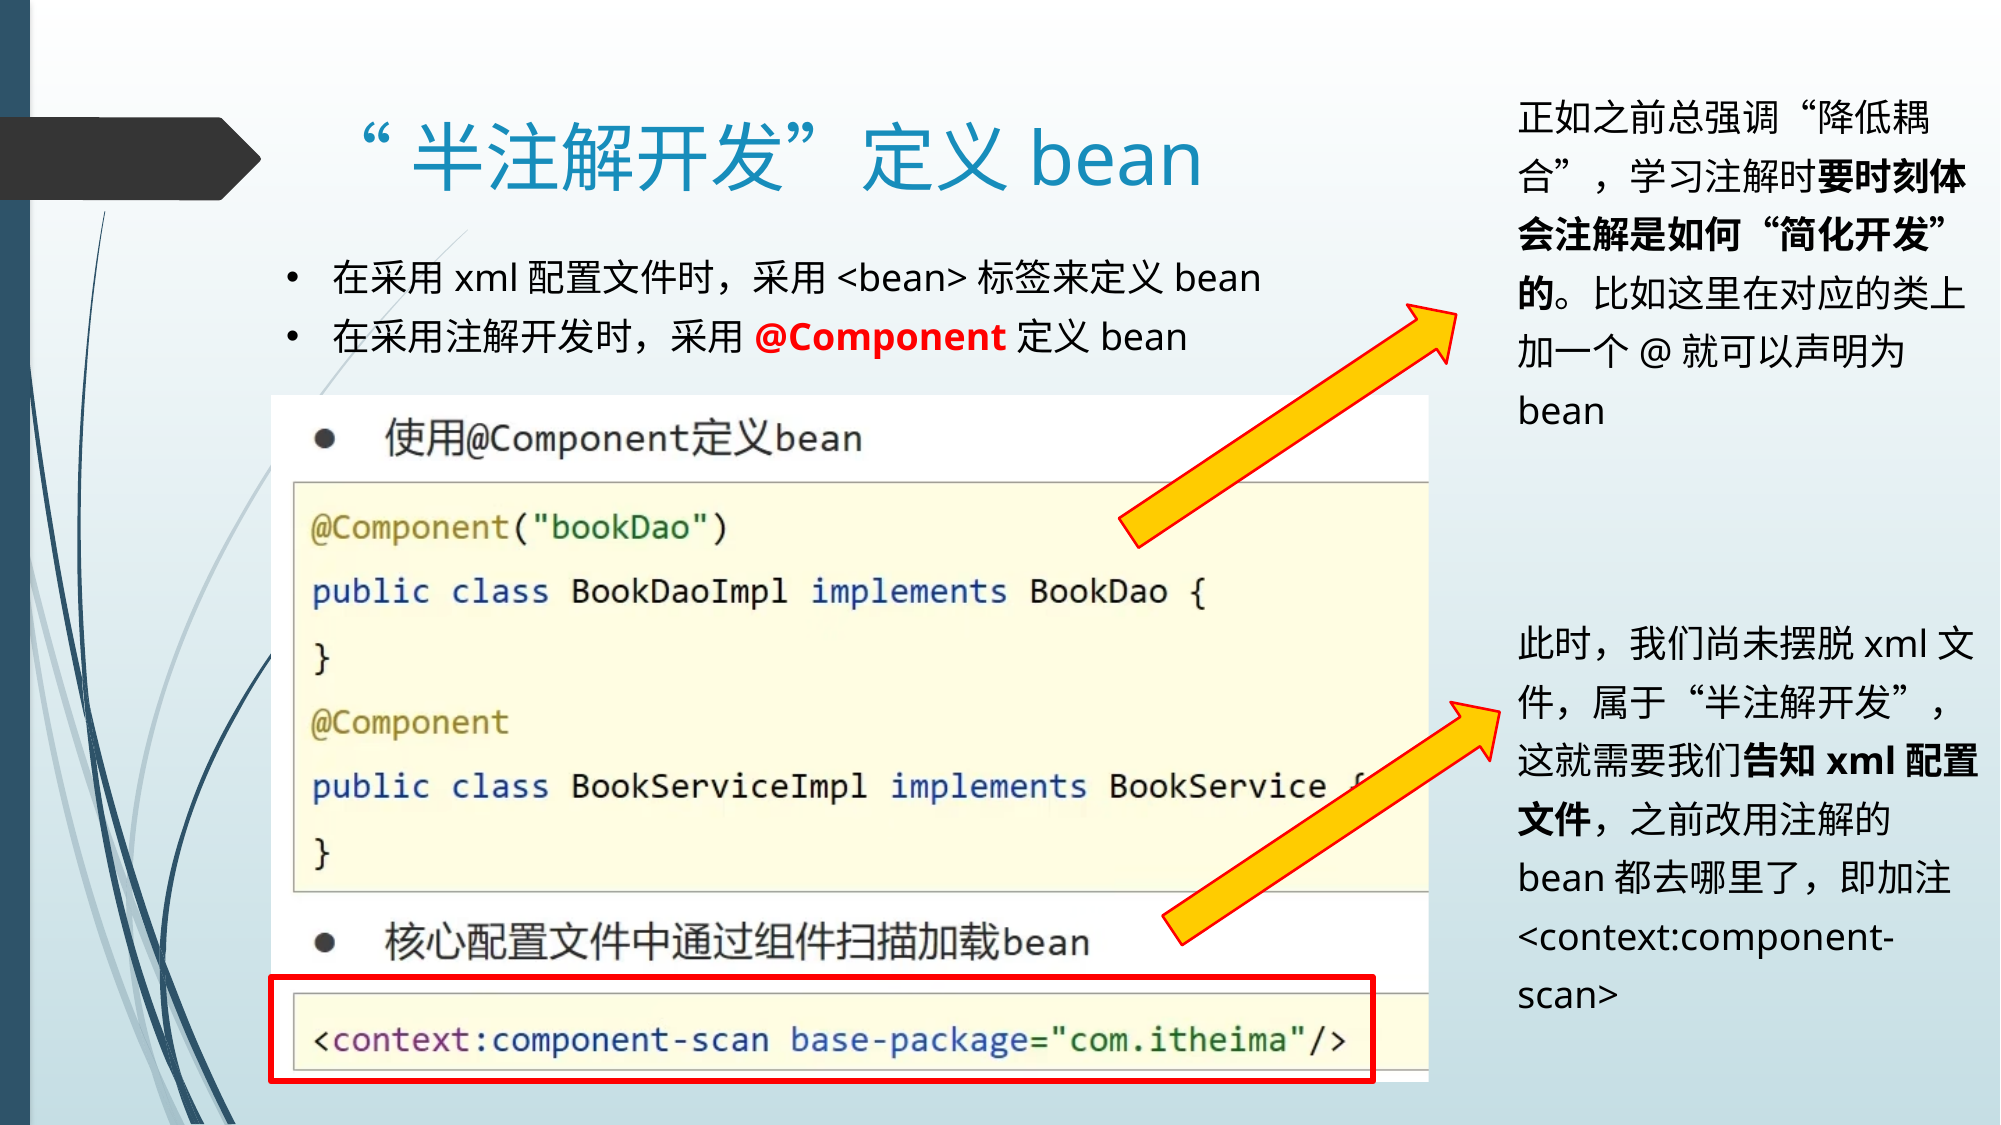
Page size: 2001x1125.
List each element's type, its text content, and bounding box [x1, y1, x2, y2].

text_box [1302, 303, 1458, 394]
text_box [1432, 700, 1501, 780]
picture [270, 394, 1429, 1082]
text_box 在采用xml配置文件时，采用<bean>标签来定义bean 在采用注解开发时，采用@Component定义bean [271, 233, 1502, 365]
title “半注解开发”定义bean [302, 102, 1502, 233]
text_box 正如之前总强调“降低耦合”，学习注解时要时刻体会注解是如何“简化开发”的。比如这里在对应的类上加一个@就可以声明为bean [1502, 73, 2000, 439]
text_box 此时，我们尚未摆脱xml文件，属于“半注解开发”，这就需要我们告知xml配置文件，之前改用注解的bean都去哪里了，即加注<context:component-scan> [1502, 599, 2000, 1024]
